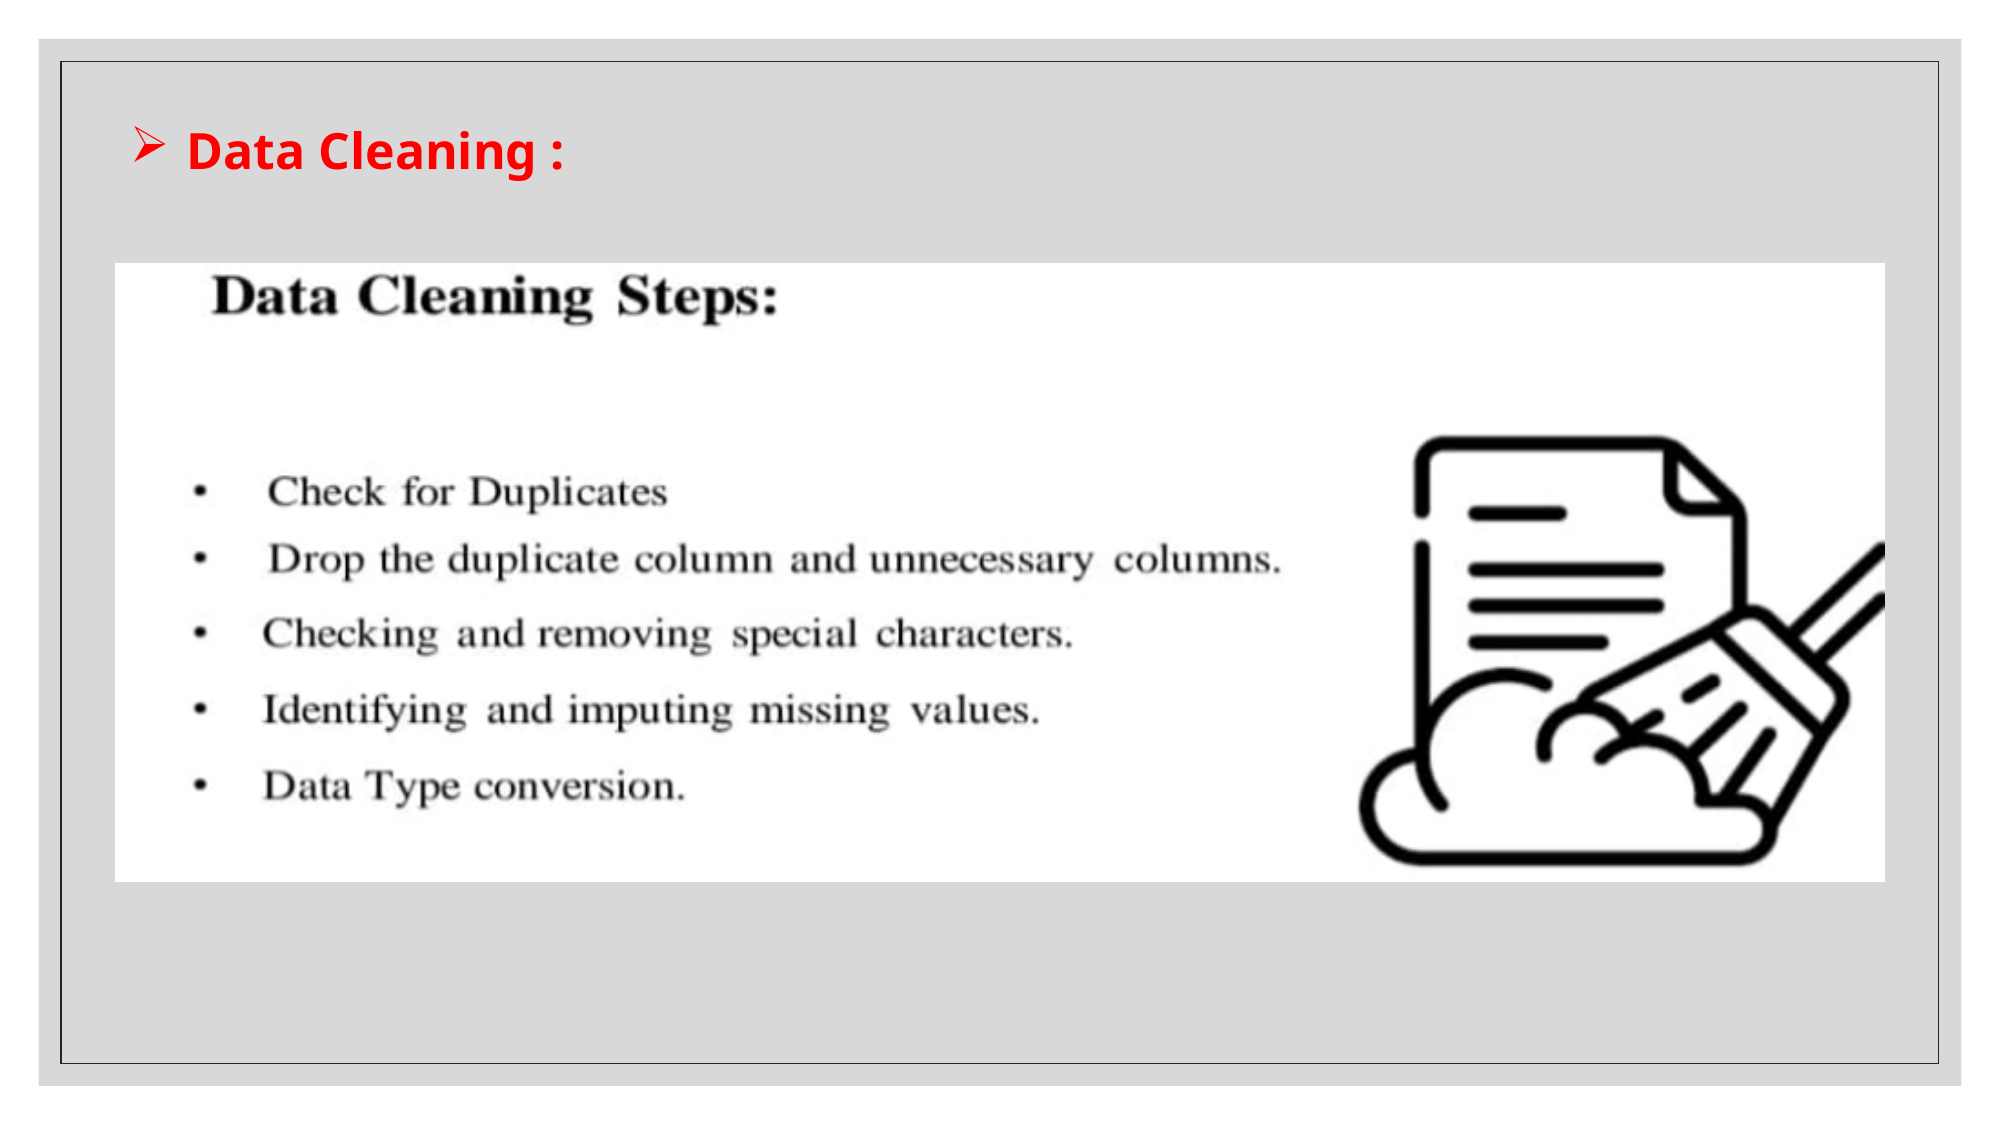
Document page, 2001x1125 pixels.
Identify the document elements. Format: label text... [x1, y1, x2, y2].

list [115, 263, 1885, 882]
title Data Cleaning : [115, 105, 1825, 202]
